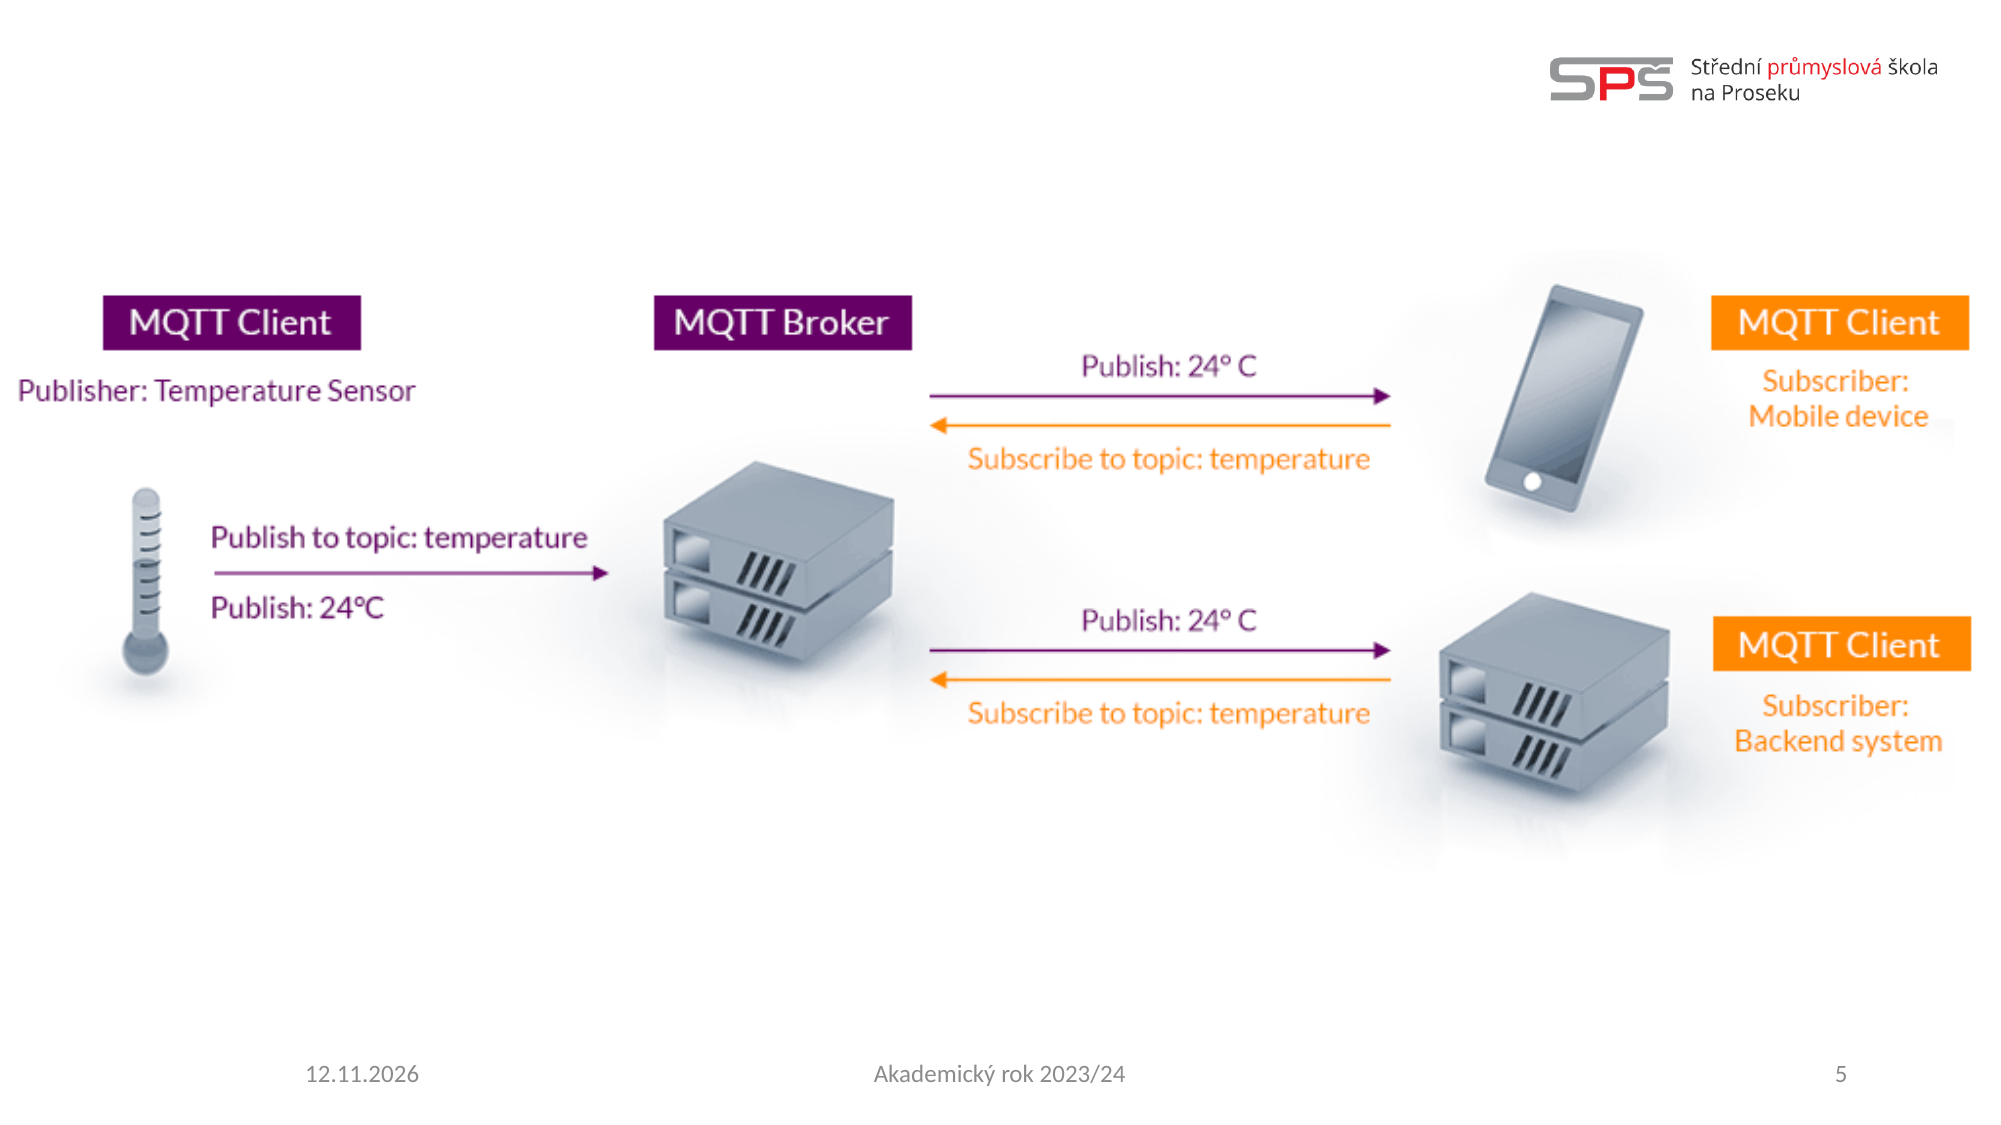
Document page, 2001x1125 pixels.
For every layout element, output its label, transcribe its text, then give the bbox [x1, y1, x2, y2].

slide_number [137, 1042, 588, 1103]
footer Akademický rok 2023/24 [662, 1042, 1338, 1103]
picture [1524, 22, 1975, 134]
slide_number 5 [1412, 1042, 1863, 1103]
picture [0, 249, 2000, 875]
